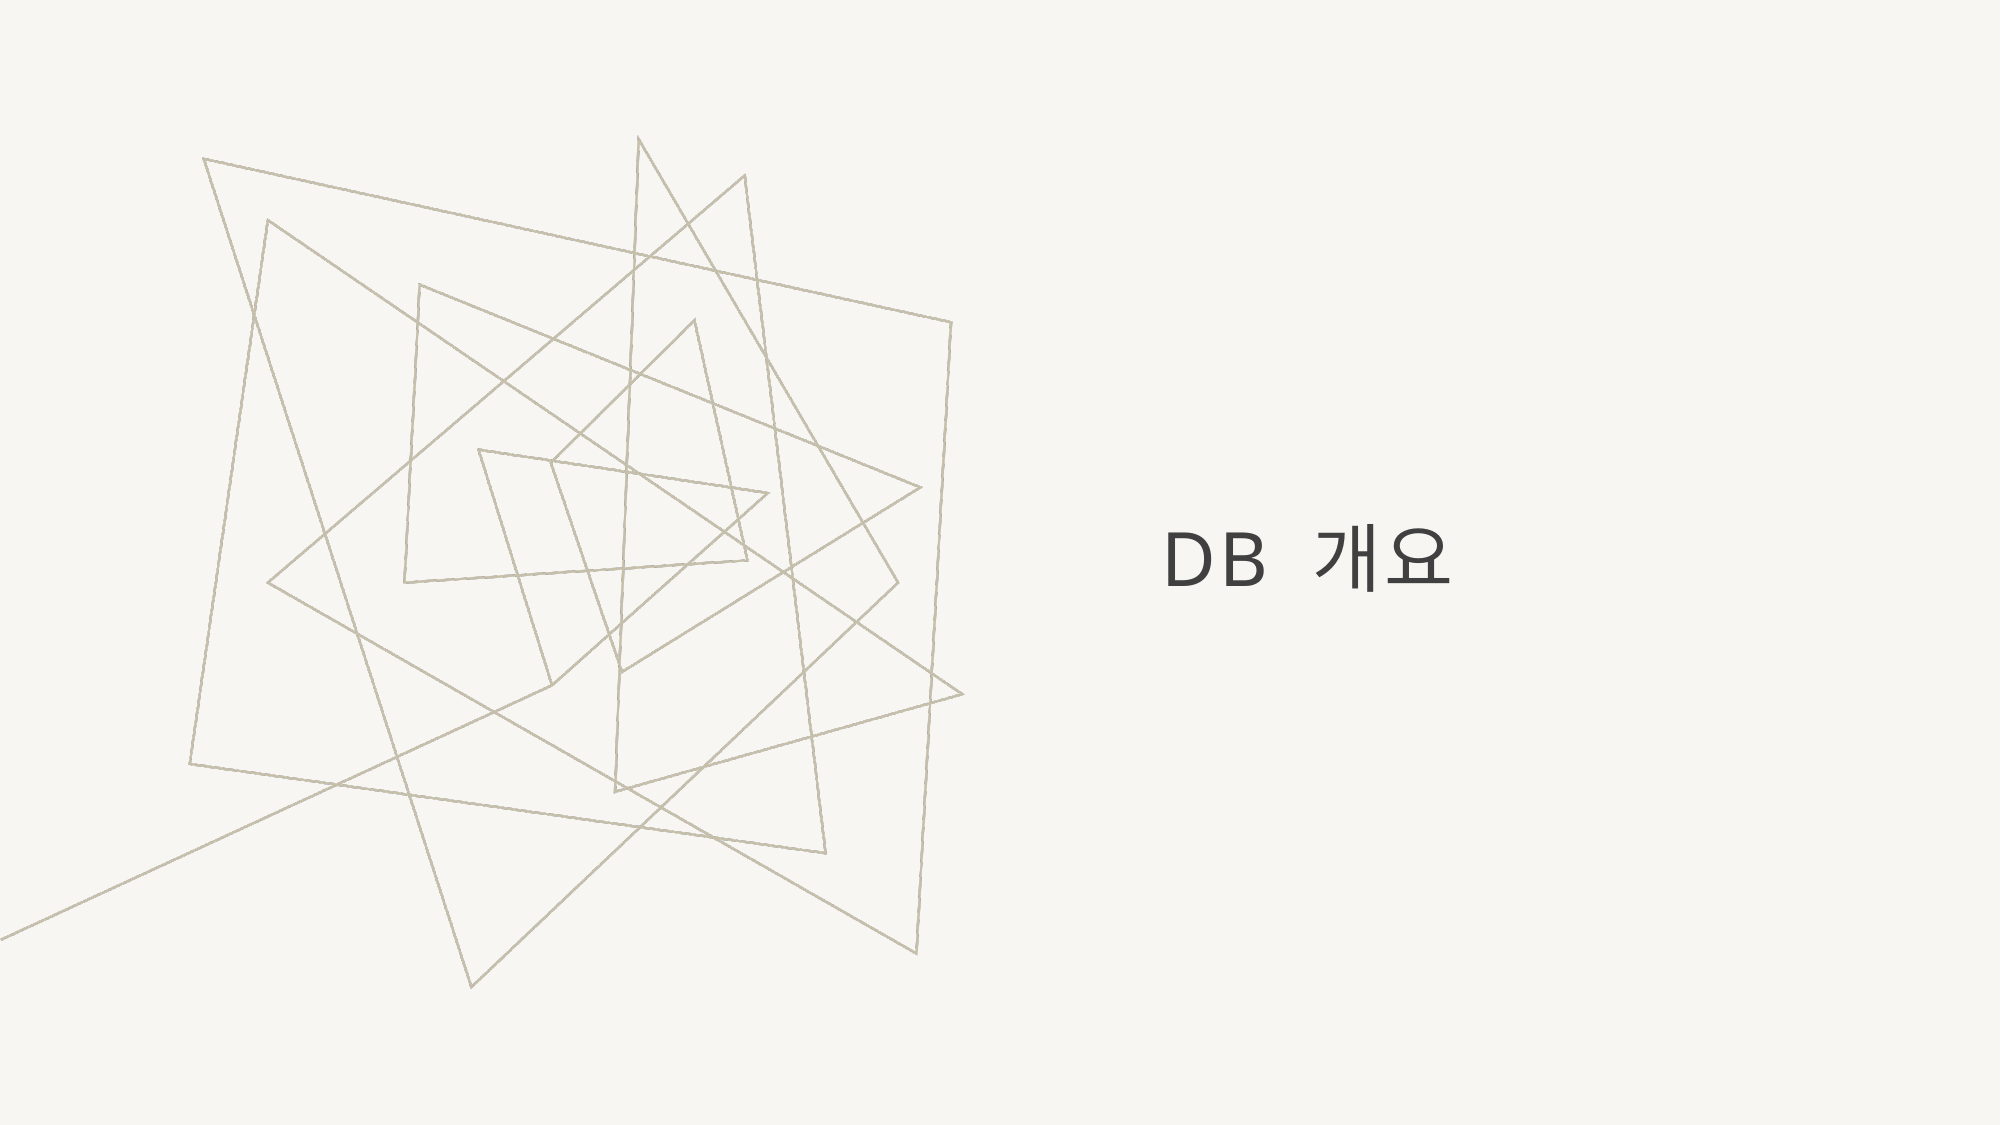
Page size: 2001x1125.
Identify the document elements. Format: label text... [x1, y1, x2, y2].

picture [0, 135, 965, 989]
title DB 개요 [1146, 421, 1833, 704]
